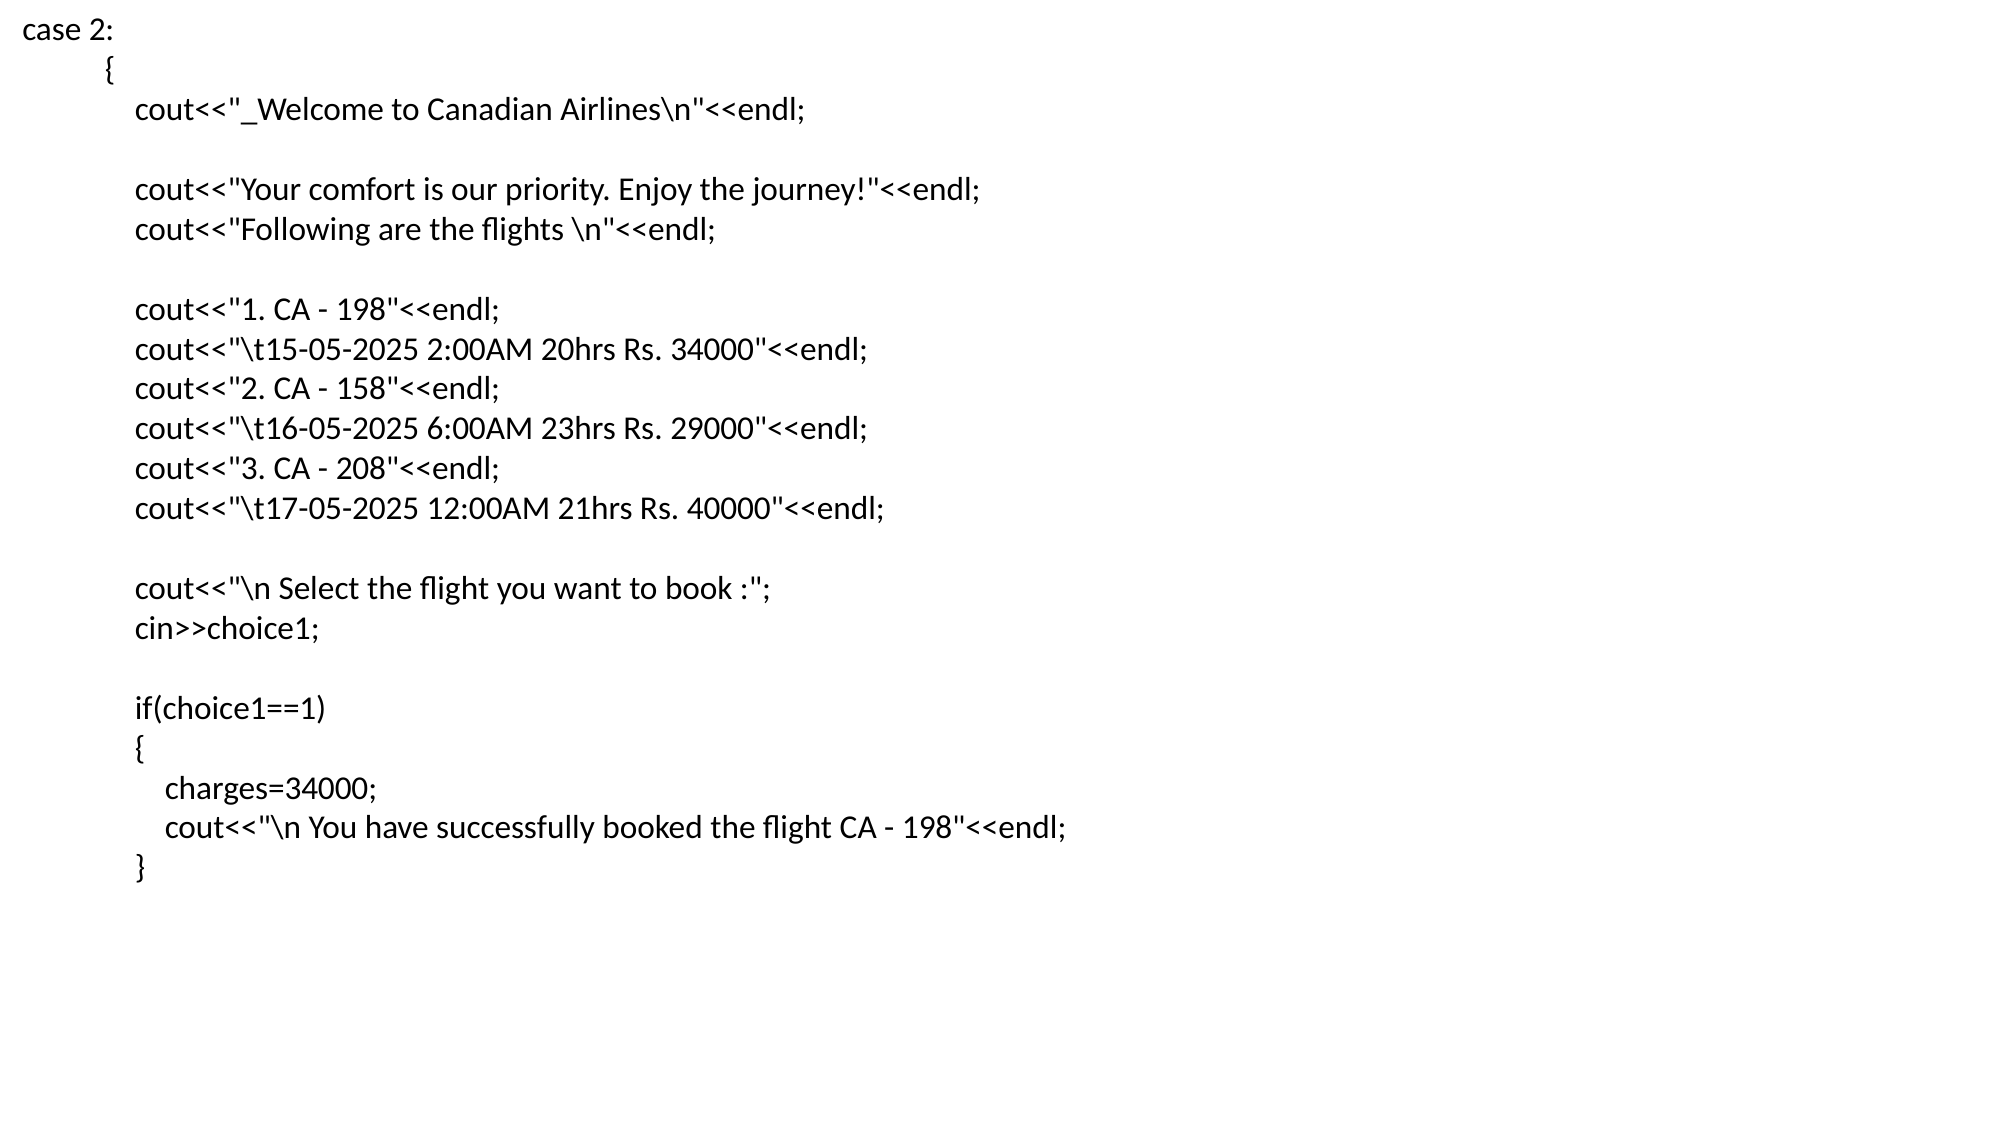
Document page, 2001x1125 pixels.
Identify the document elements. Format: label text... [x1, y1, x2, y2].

text_box case 2: { cout<<"_Welcome to Canadian Airlines\n"<<endl; cout<<"Your comfort is our priority. Enjoy the journey!"<<endl; cout<<"Following are the flights \n"<<endl; cout<<"1. CA - 198"<<endl; cout<<"\t15-05-2025 2:00AM 20hrs Rs. 34000"<<endl; cout<<"2. CA - 158"<<endl; cout<<"\t16-05-2025 6:00AM 23hrs Rs. 29000"<<endl; cout<<"3. CA - 208"<<endl; cout<<"\t17-05-2025 12:00AM 21hrs Rs. 40000"<<endl; cout<<"\n Select the flight you want to book :"; cin>>choice1; if(choice1==1) { charges=34000; cout<<"\n You have successfully booked the flight CA - 198"<<endl; } [0, 0, 2000, 893]
